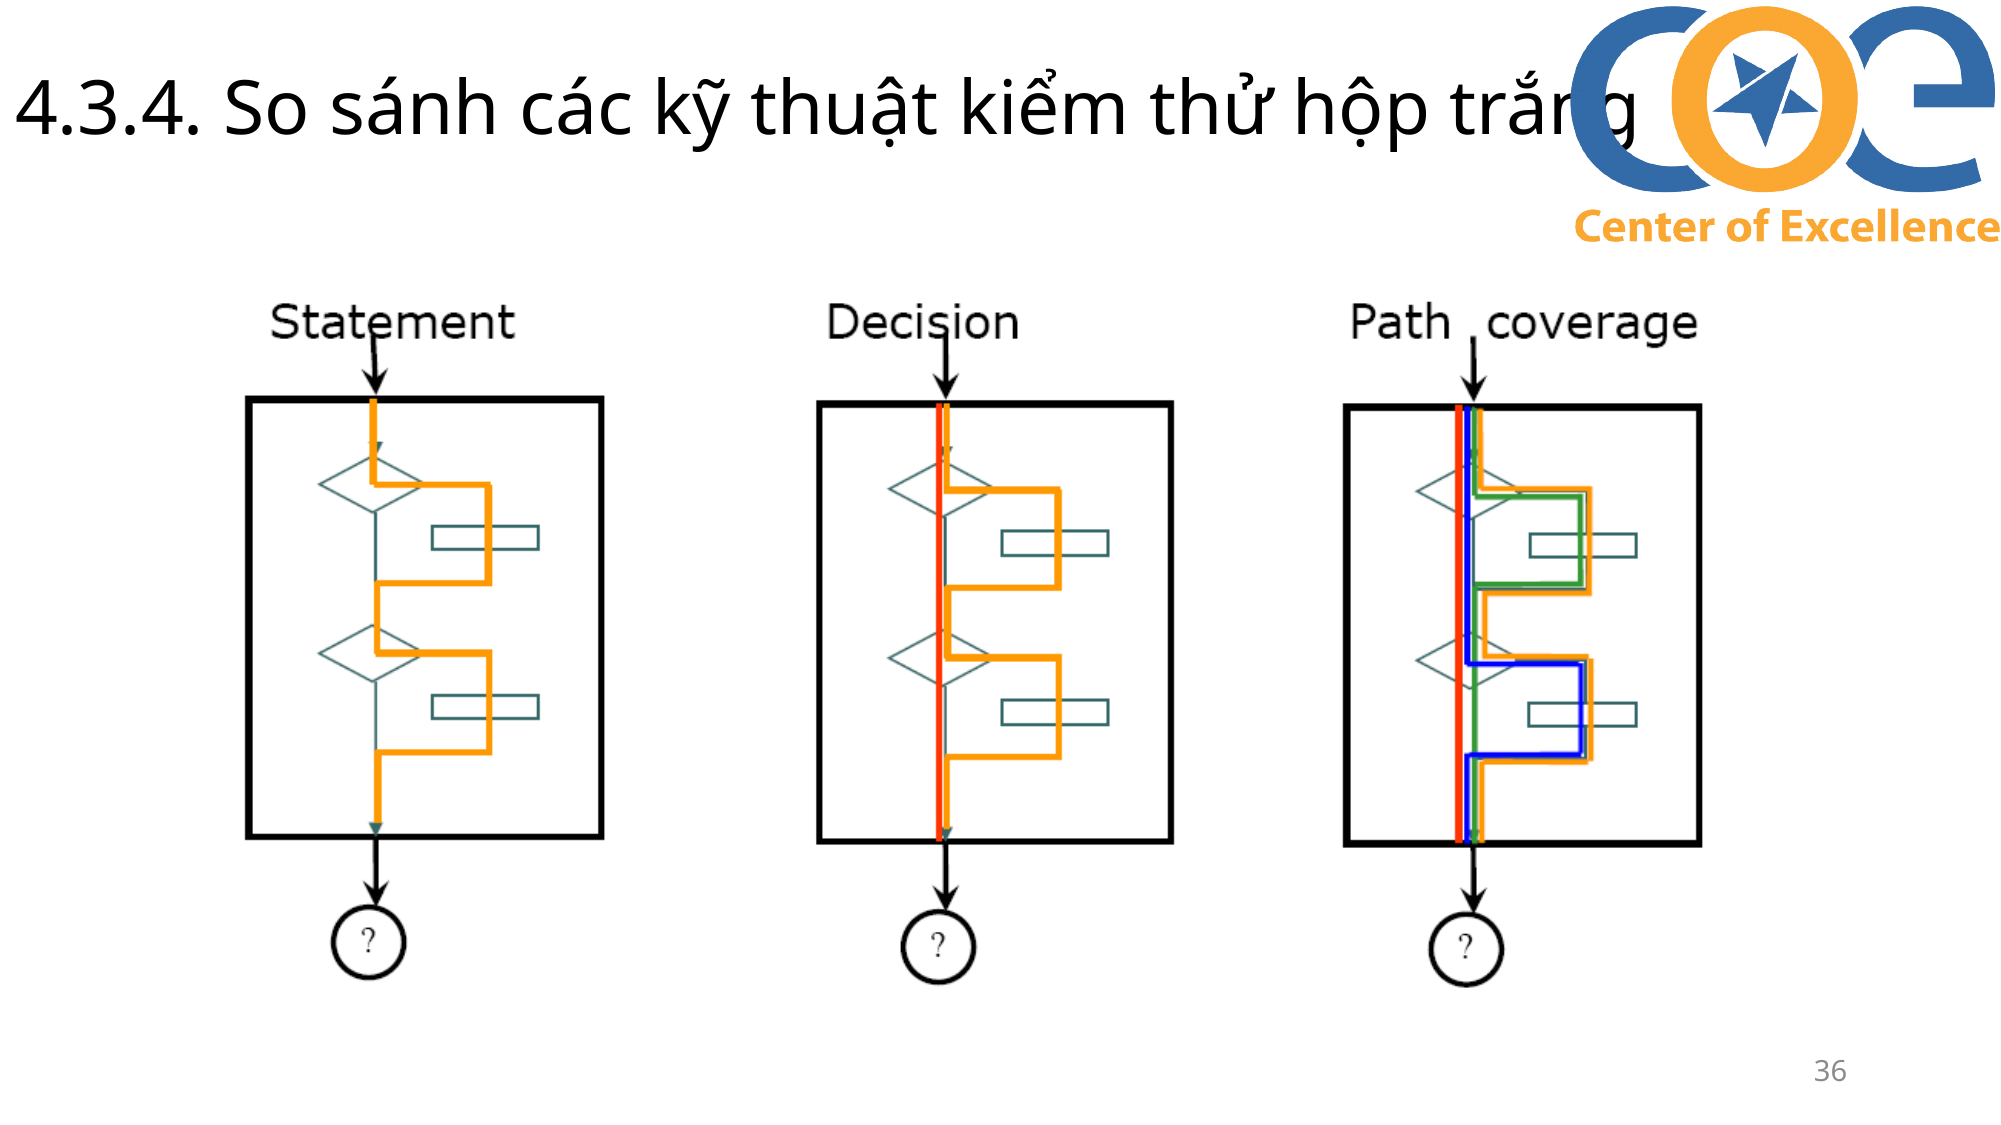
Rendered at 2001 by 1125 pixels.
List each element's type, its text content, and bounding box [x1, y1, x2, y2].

slide_number 36 [1412, 1042, 1863, 1103]
title 4.3.4. So sánh các kỹ thuật kiểm thử hộp trắng [0, 0, 1725, 165]
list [233, 299, 1767, 1014]
picture [1570, 6, 2000, 242]
